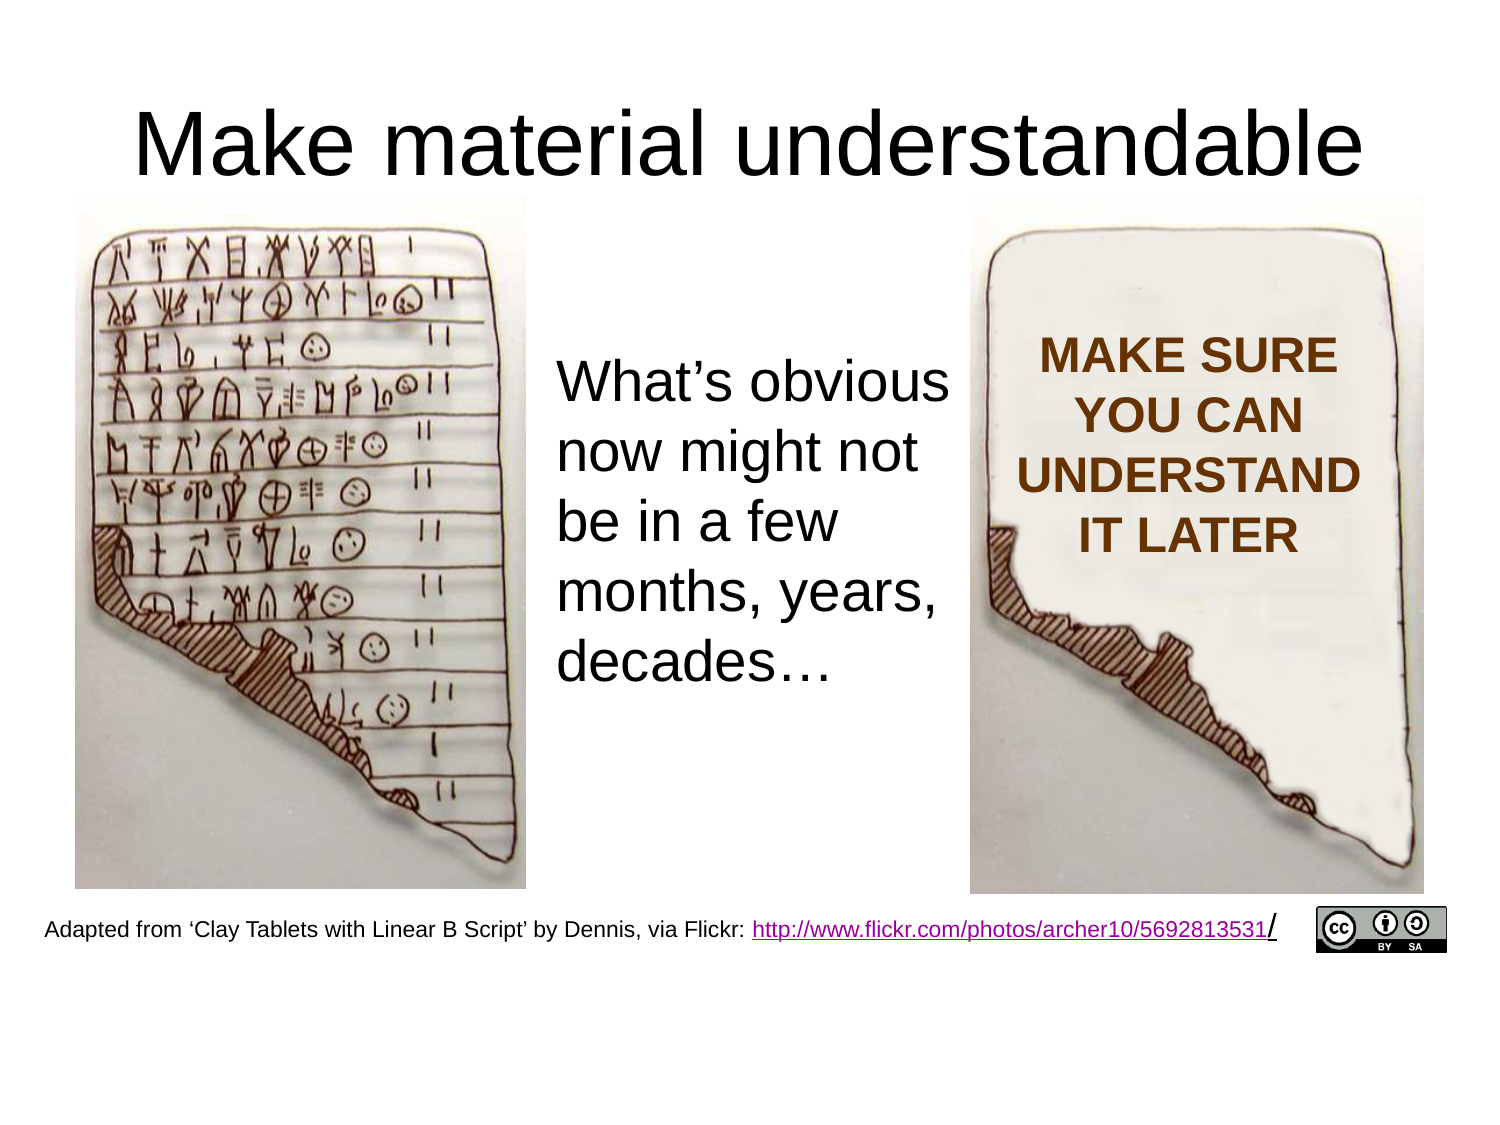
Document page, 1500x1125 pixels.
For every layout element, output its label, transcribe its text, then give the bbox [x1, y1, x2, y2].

picture [1316, 906, 1448, 953]
title Make material understandable [75, 45, 1425, 233]
text_box Adapted from ‘Clay Tablets with Linear B Script’ by Dennis, via Flickr: http://www.flickr.com/photos/archer10/5692813531/ [29, 896, 1483, 952]
picture [75, 195, 526, 889]
picture [970, 196, 1424, 894]
text_box What’s obvious now might not be in a few months, years, decades… [541, 335, 964, 701]
